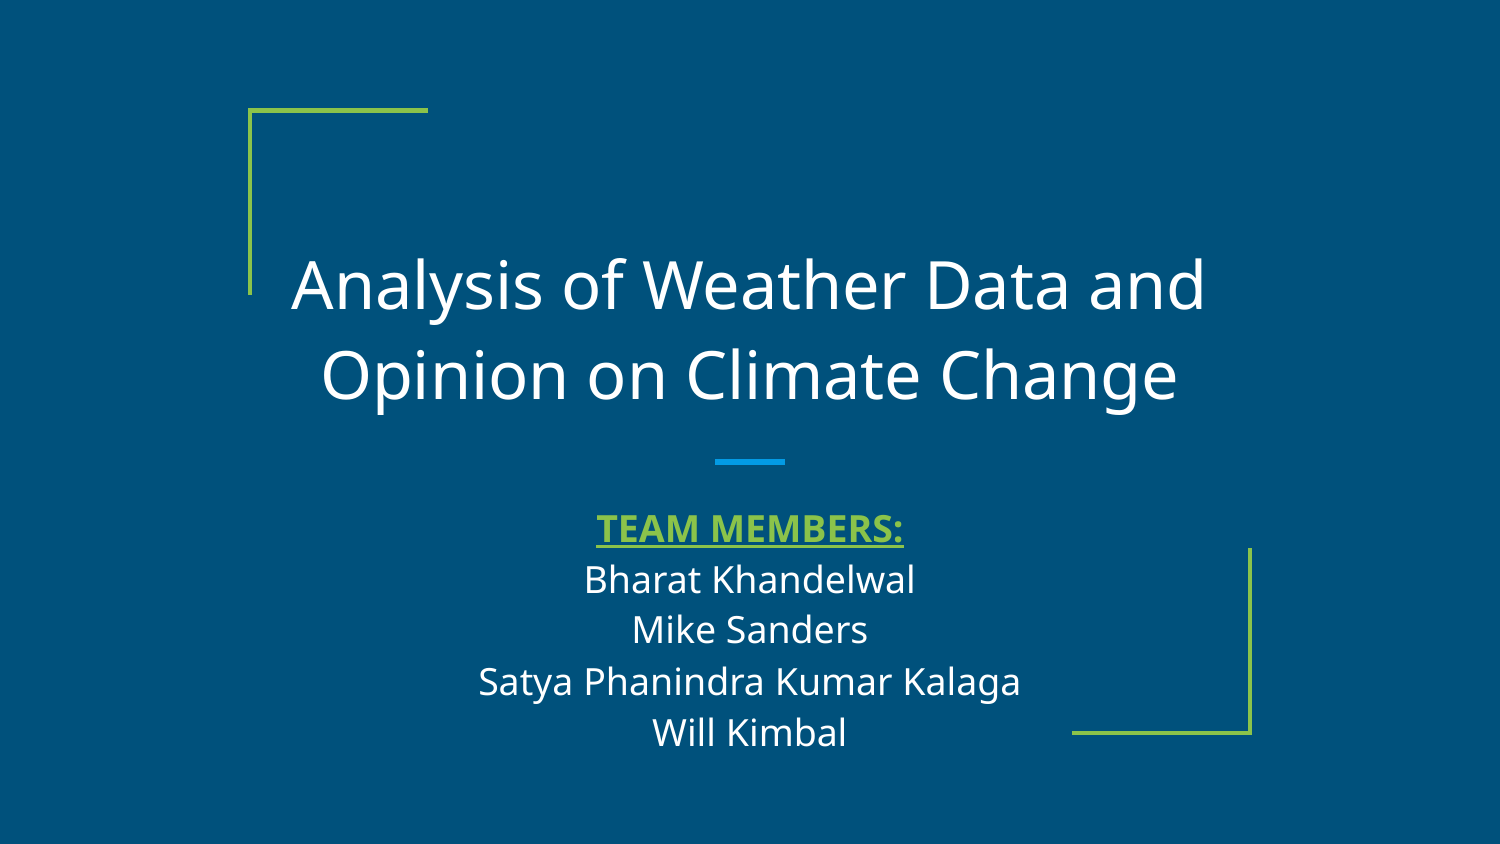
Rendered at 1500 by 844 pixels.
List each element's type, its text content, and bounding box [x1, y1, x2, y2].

title Analysis of Weather Data and Opinion on Climate Change [275, 195, 1225, 435]
subtitle TEAM MEMBERS: Bharat Khandelwal Mike Sanders Satya Phanindra Kumar Kalaga Will Kimbal [275, 487, 1225, 780]
